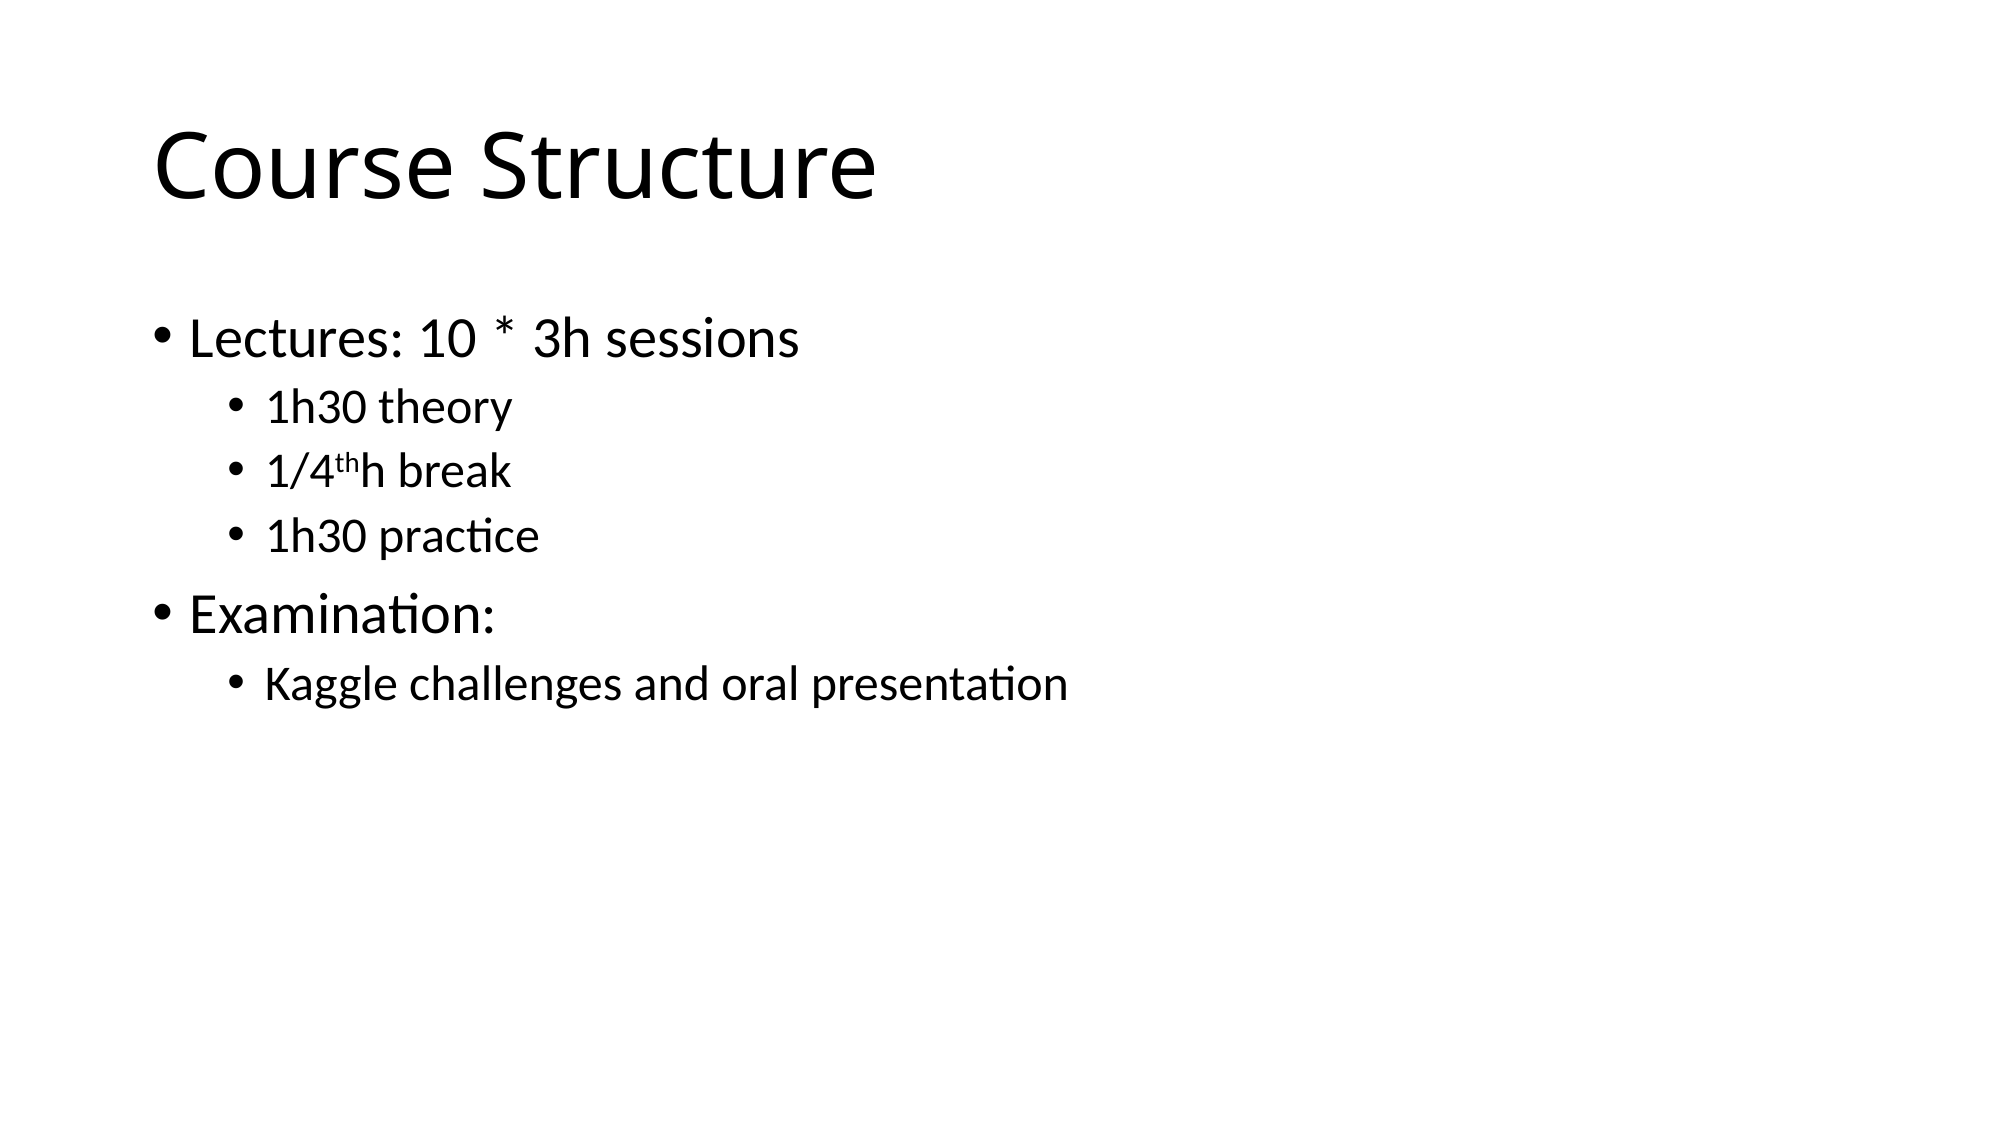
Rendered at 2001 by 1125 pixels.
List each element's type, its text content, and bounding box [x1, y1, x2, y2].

title Course Structure [137, 59, 1863, 278]
list Lectures: 10 * 3h sessions 1h30 theory 1/4thh break 1h30 practice Examination: Kaggle challenges and oral presentation [137, 299, 1863, 1014]
